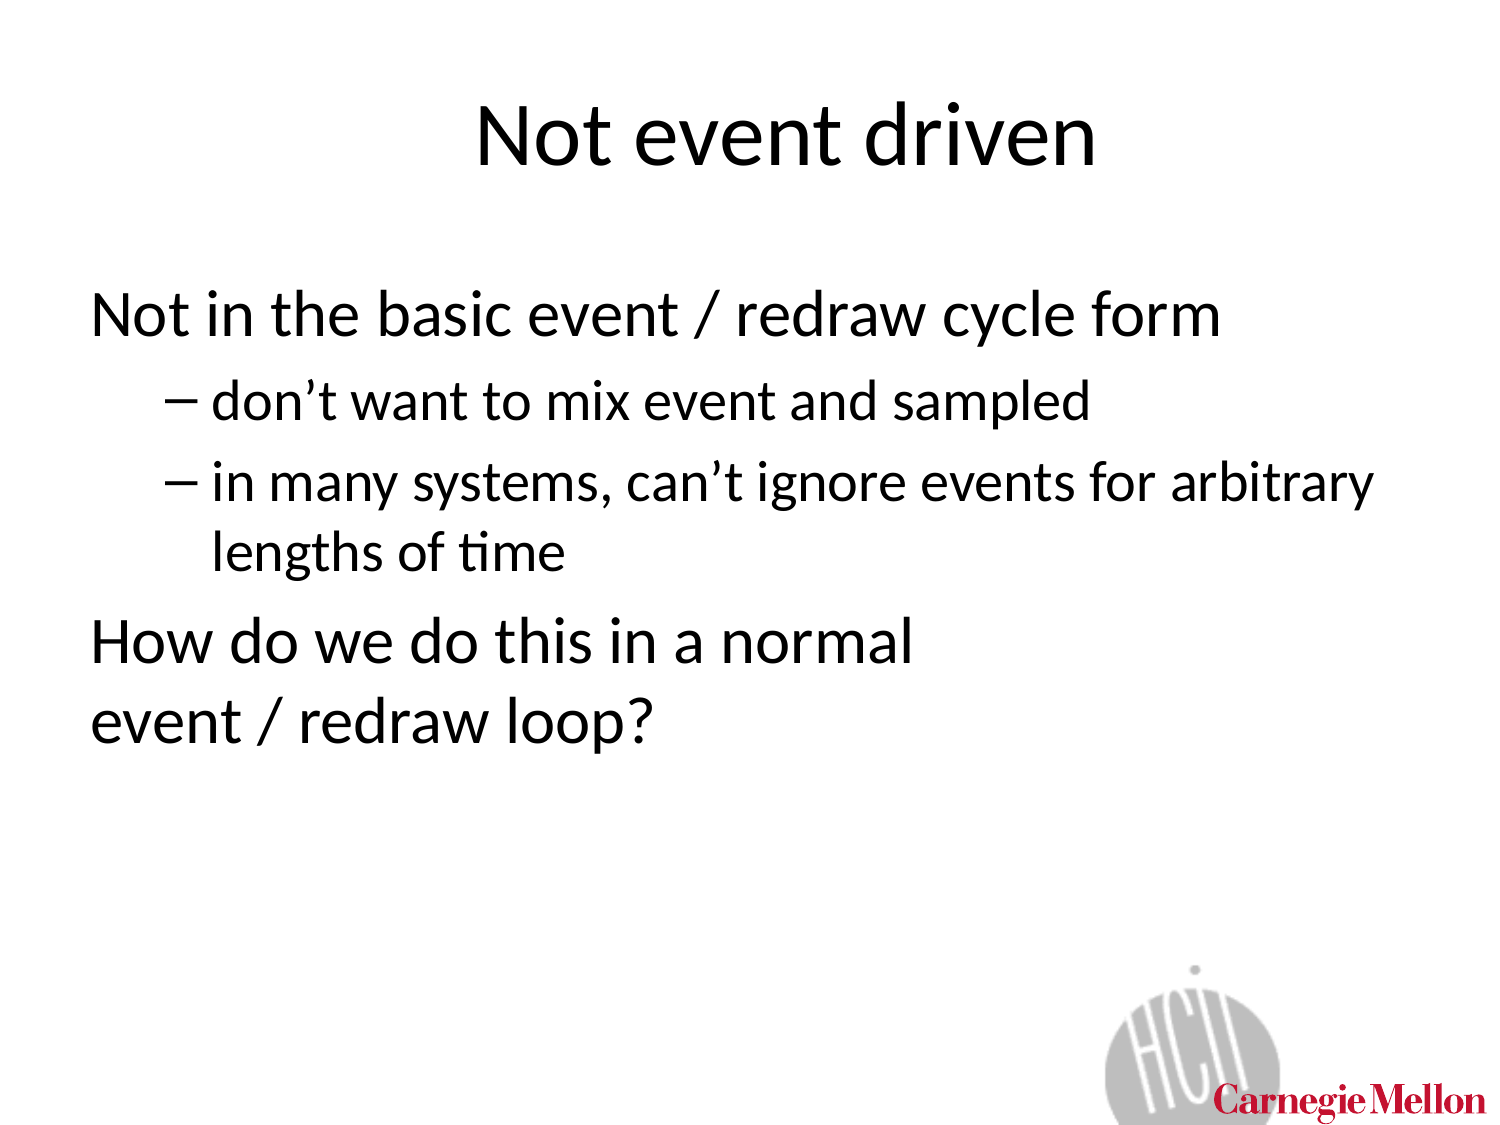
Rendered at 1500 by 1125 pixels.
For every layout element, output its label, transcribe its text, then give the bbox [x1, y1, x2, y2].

list Not in the basic event / redraw cycle form don’t want to mix event and sampled in many systems, can’t ignore events for arbitrary lengths of time How do we do this in a normal event / redraw loop? [75, 262, 1500, 1088]
picture [1246, 1104, 1251, 1112]
picture [1100, 1088, 1286, 1125]
title Not event driven [75, 45, 1500, 233]
